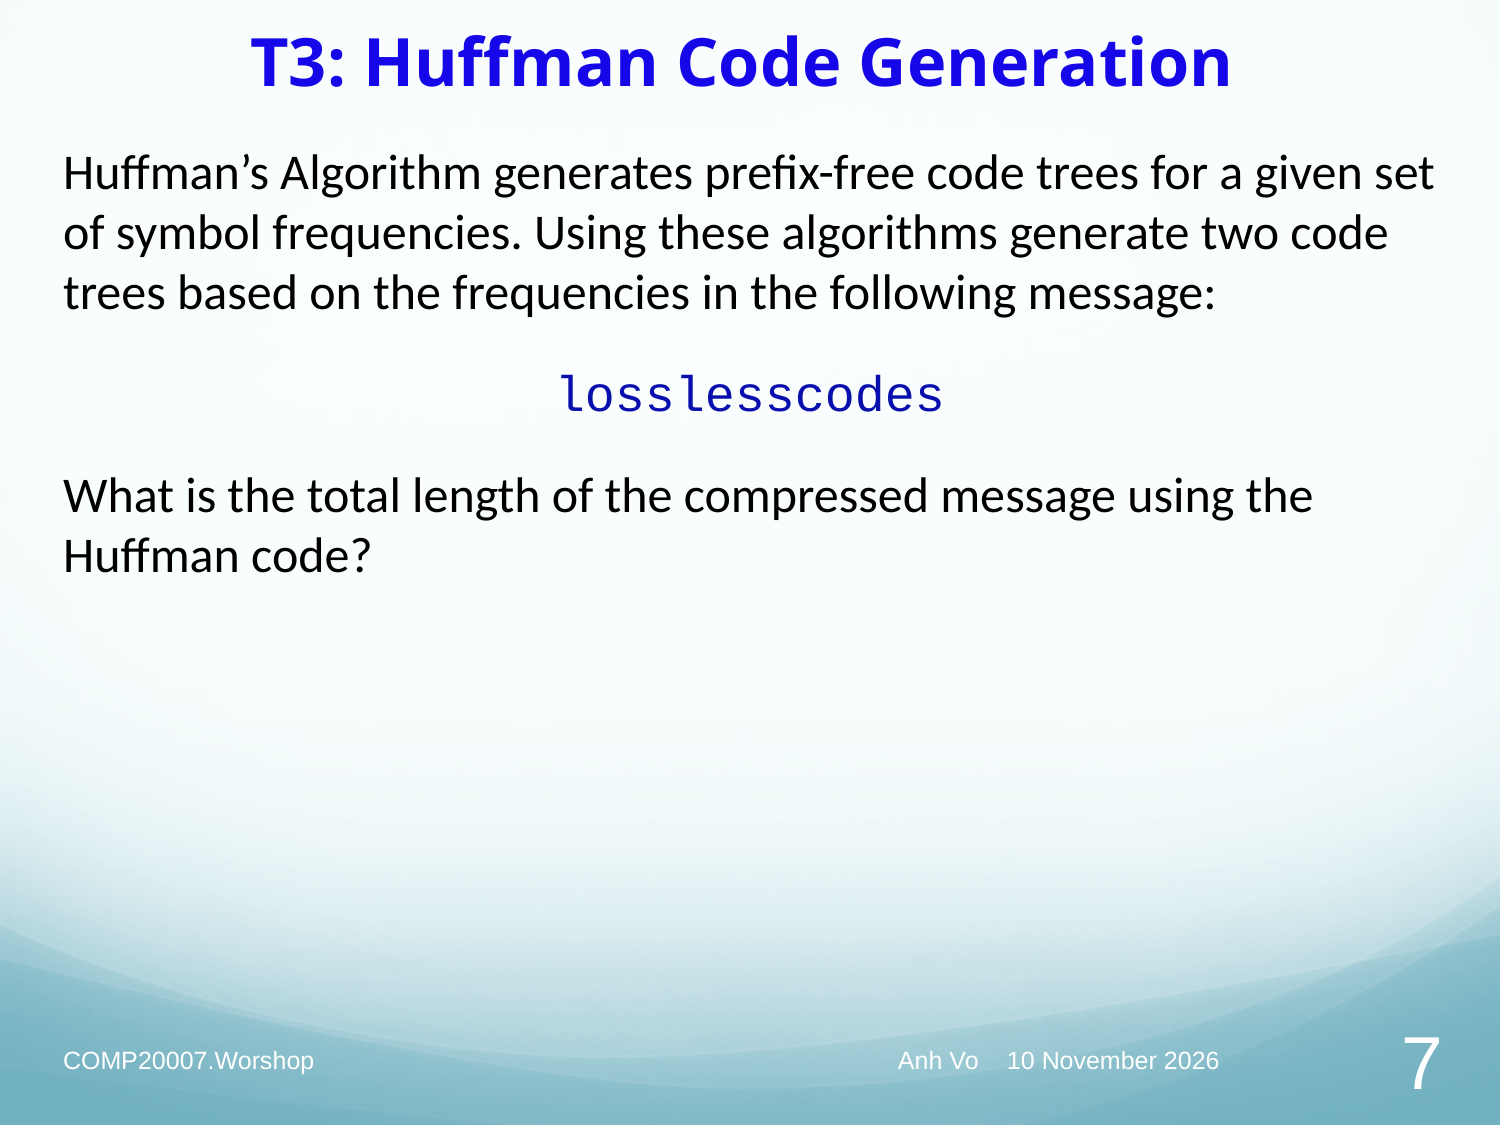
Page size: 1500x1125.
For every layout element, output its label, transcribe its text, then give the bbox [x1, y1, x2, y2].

title T3: Huffman Code Generation [43, 0, 1459, 136]
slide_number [877, 1029, 1236, 1090]
slide_number 7 [1295, 1029, 1459, 1090]
footer COMP20007.Worshop [48, 1029, 843, 1090]
list Huffman’s Algorithm generates prefix-free code trees for a given set of symbol frequencies. Using these algorithms generate two code trees based on the frequencies in the following message: losslesscodes What is the total length of the compressed message using the Huffman code? [48, 131, 1463, 920]
